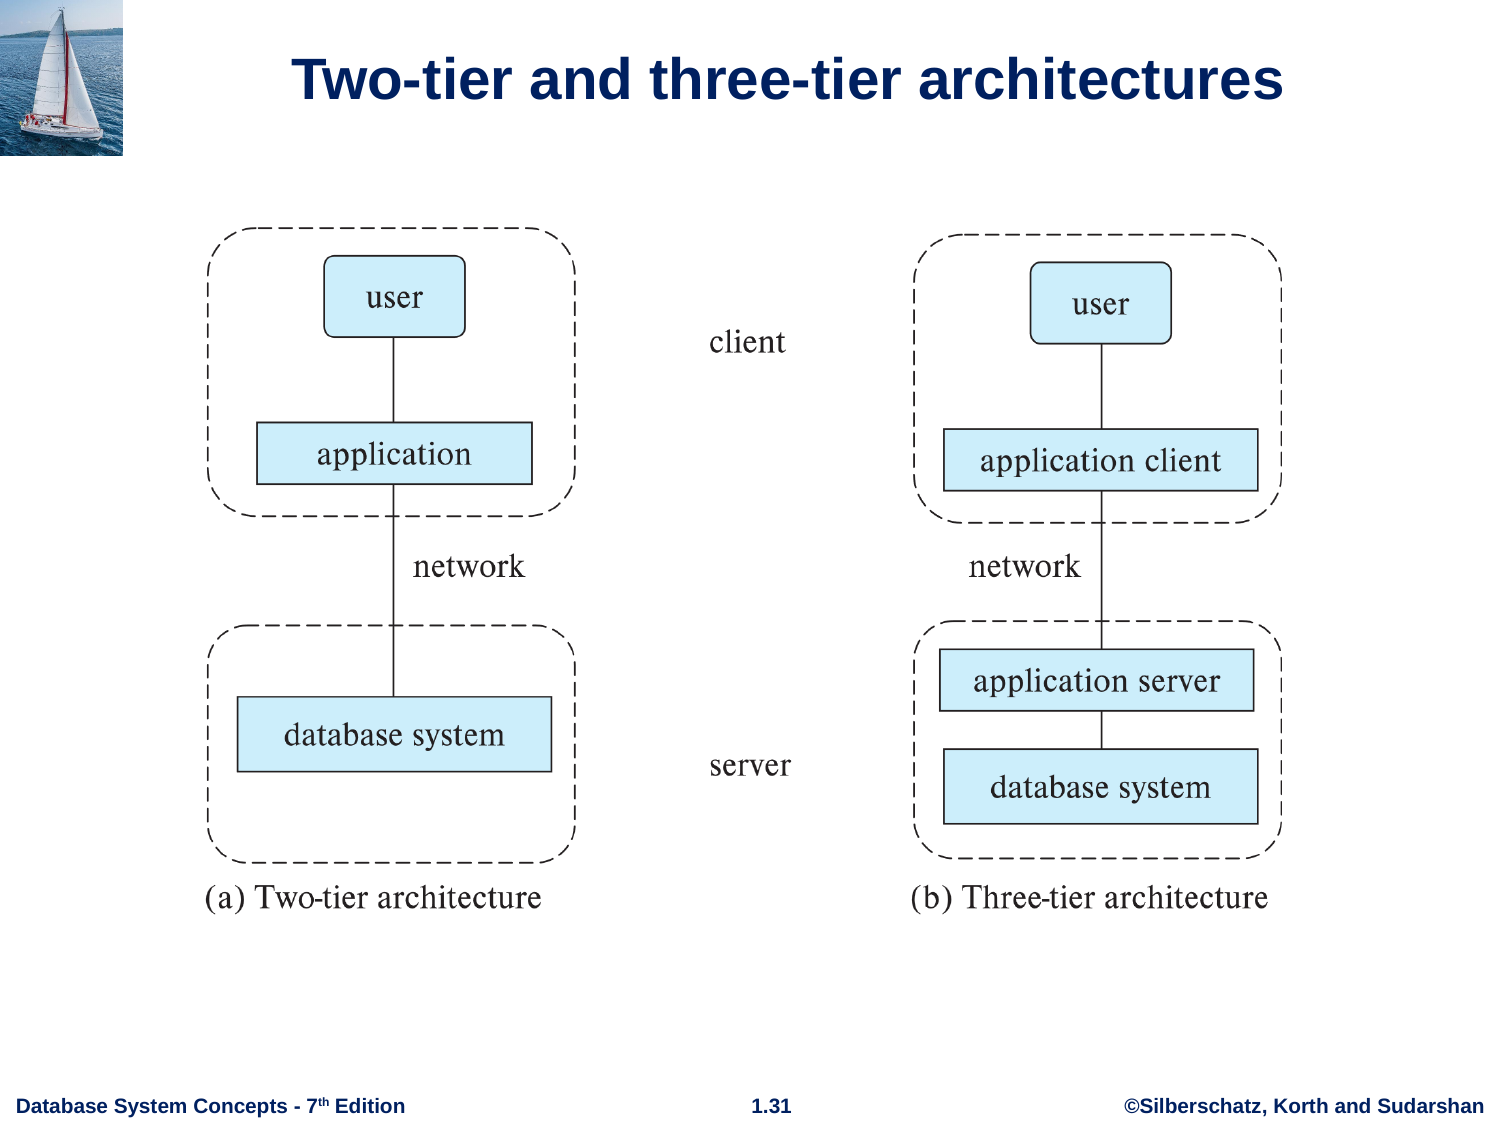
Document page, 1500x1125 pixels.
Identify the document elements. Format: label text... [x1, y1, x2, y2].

title Two-tier and three-tier architectures [125, 18, 1452, 120]
picture [203, 225, 1282, 918]
picture [0, 0, 123, 156]
